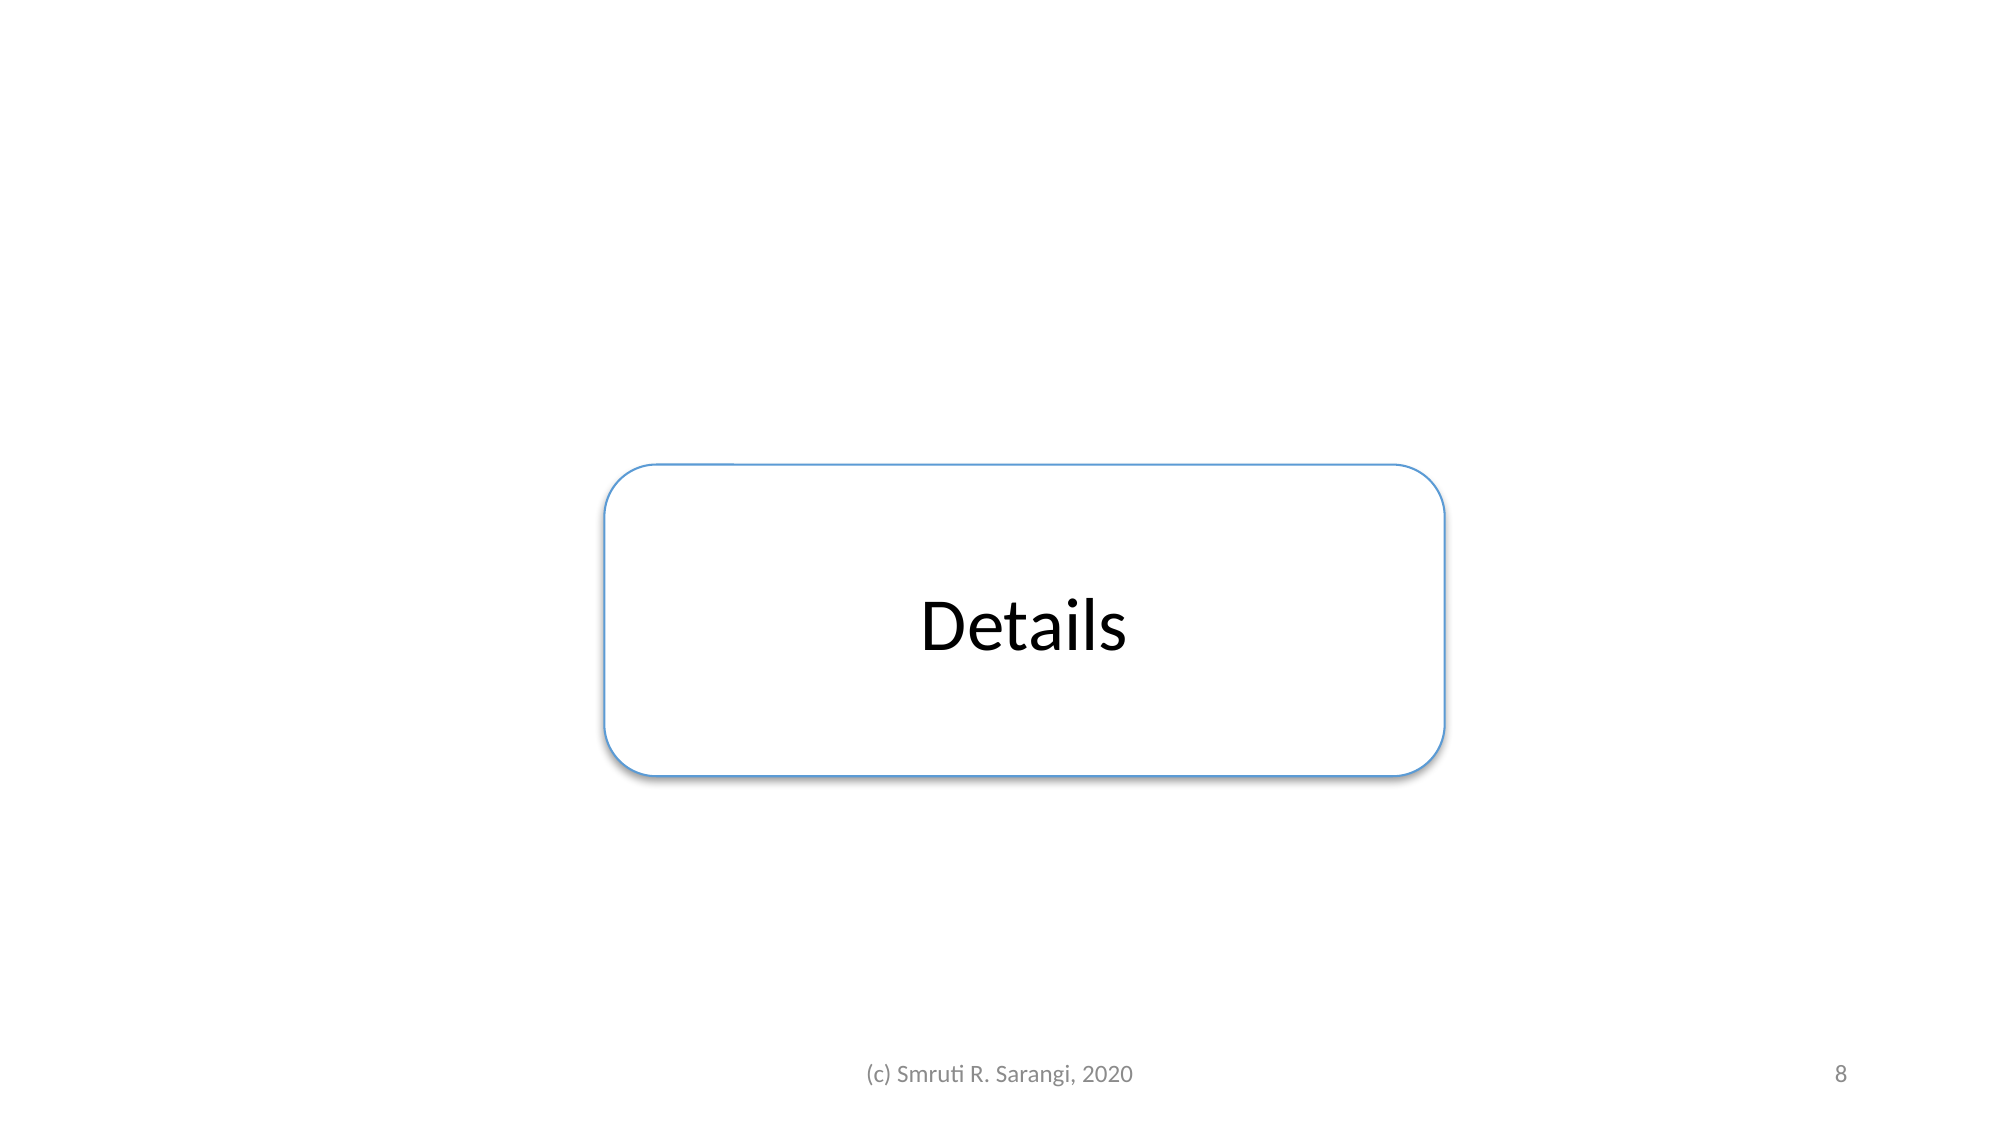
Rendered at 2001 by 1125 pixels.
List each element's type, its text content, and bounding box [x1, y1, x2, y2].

text_box Details [603, 463, 1446, 778]
footer (c) Smruti R. Sarangi, 2020 [662, 1042, 1338, 1103]
slide_number 8 [1412, 1042, 1863, 1103]
